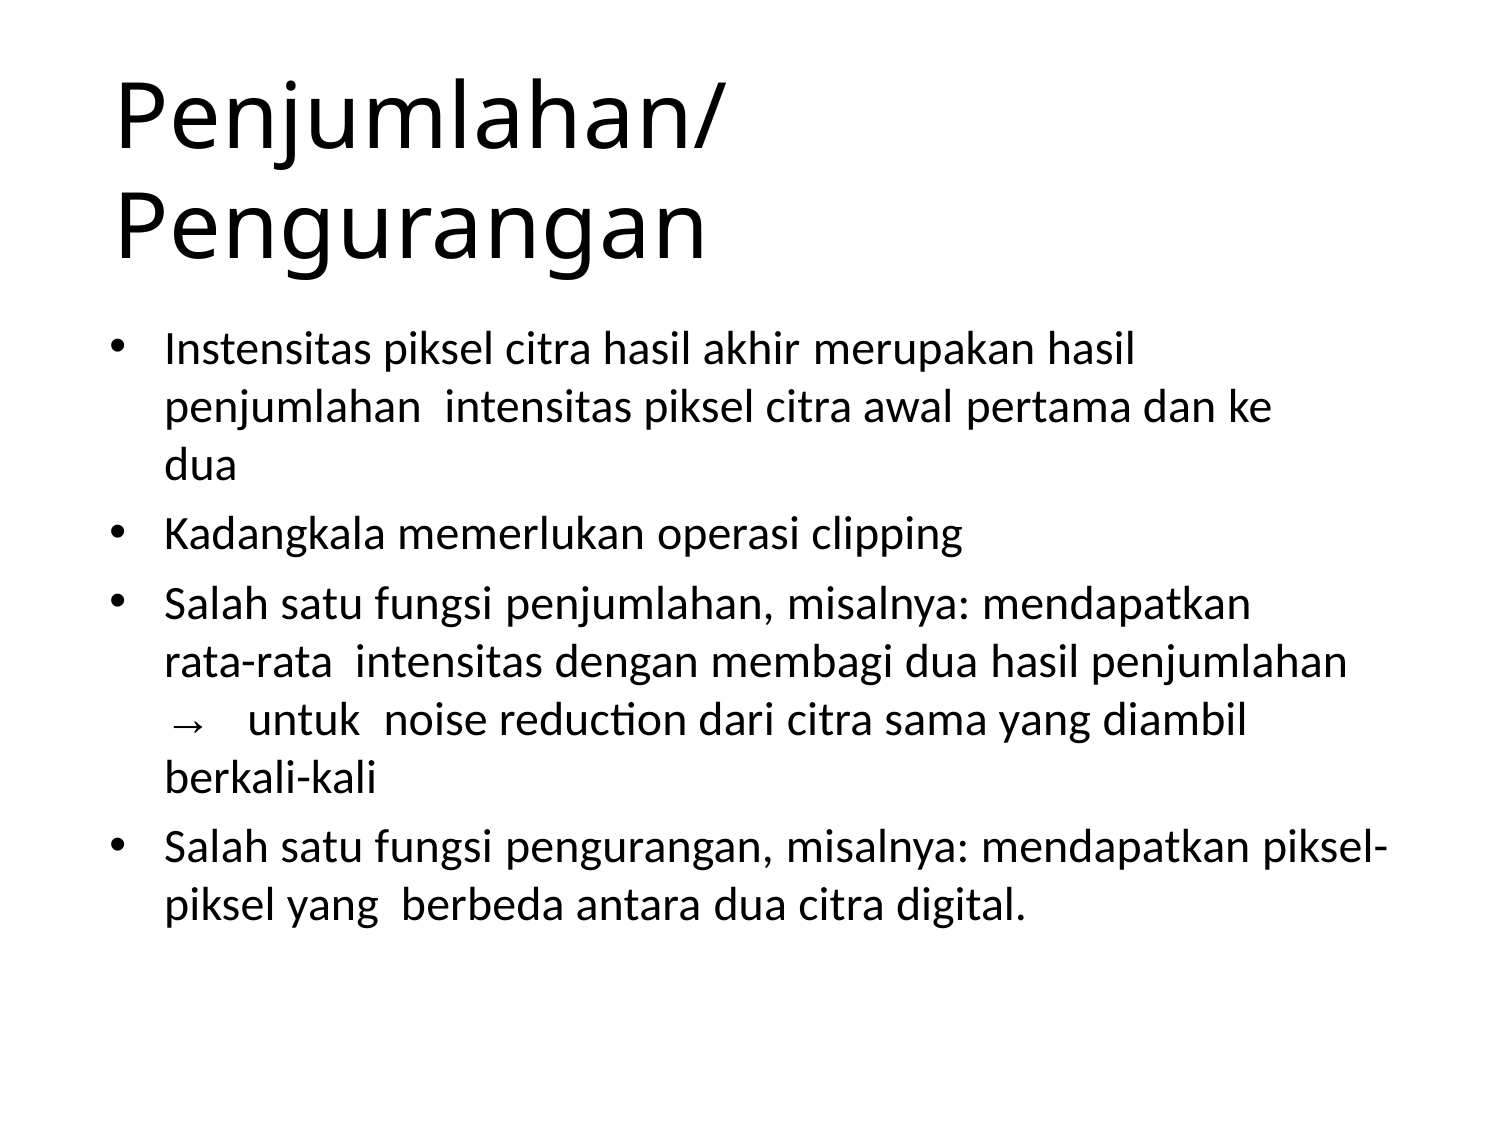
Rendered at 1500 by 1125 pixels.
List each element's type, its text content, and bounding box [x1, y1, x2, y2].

text_box Instensitas piksel citra hasil akhir merupakan hasil penjumlahan intensitas piksel citra awal pertama dan ke dua Kadangkala memerlukan operasi clipping Salah satu fungsi penjumlahan, misalnya: mendapatkan rata-rata intensitas dengan membagi dua hasil penjumlahan → untuk noise reduction dari citra sama yang diambil berkali-kali Salah satu fungsi pengurangan, misalnya: mendapatkan piksel-piksel yang berbeda antara dua citra digital. [107, 316, 1393, 931]
title Penjumlahan/Pengurangan [113, 20, 1255, 277]
